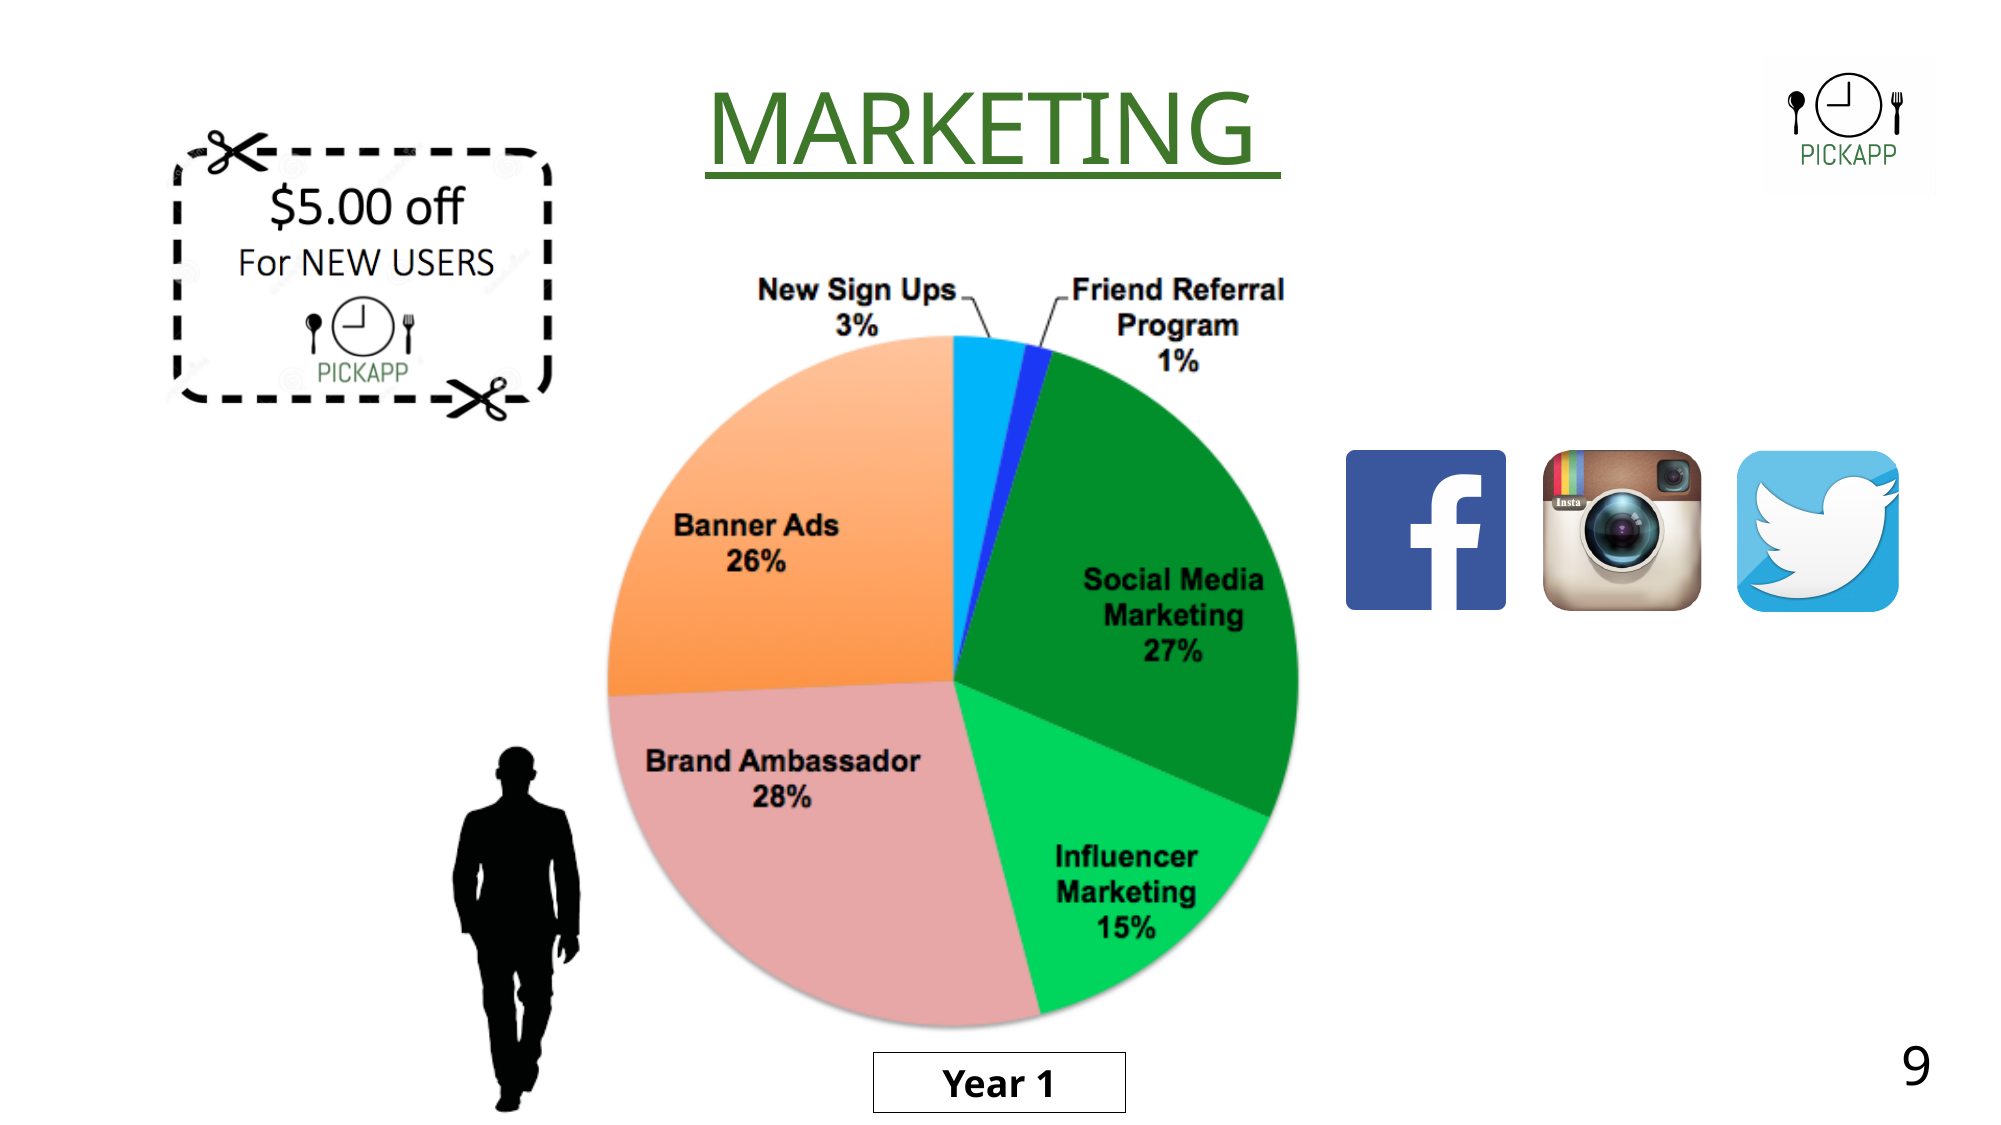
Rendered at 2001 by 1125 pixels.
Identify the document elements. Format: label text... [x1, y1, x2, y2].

picture [1541, 450, 1702, 611]
picture [159, 124, 1507, 1125]
picture [1737, 450, 1899, 612]
text_box 9 [1886, 1023, 1983, 1104]
picture [1762, 56, 1936, 195]
text_box Year 1 [873, 1061, 1126, 1113]
text_box MARKETING [109, 0, 1877, 270]
